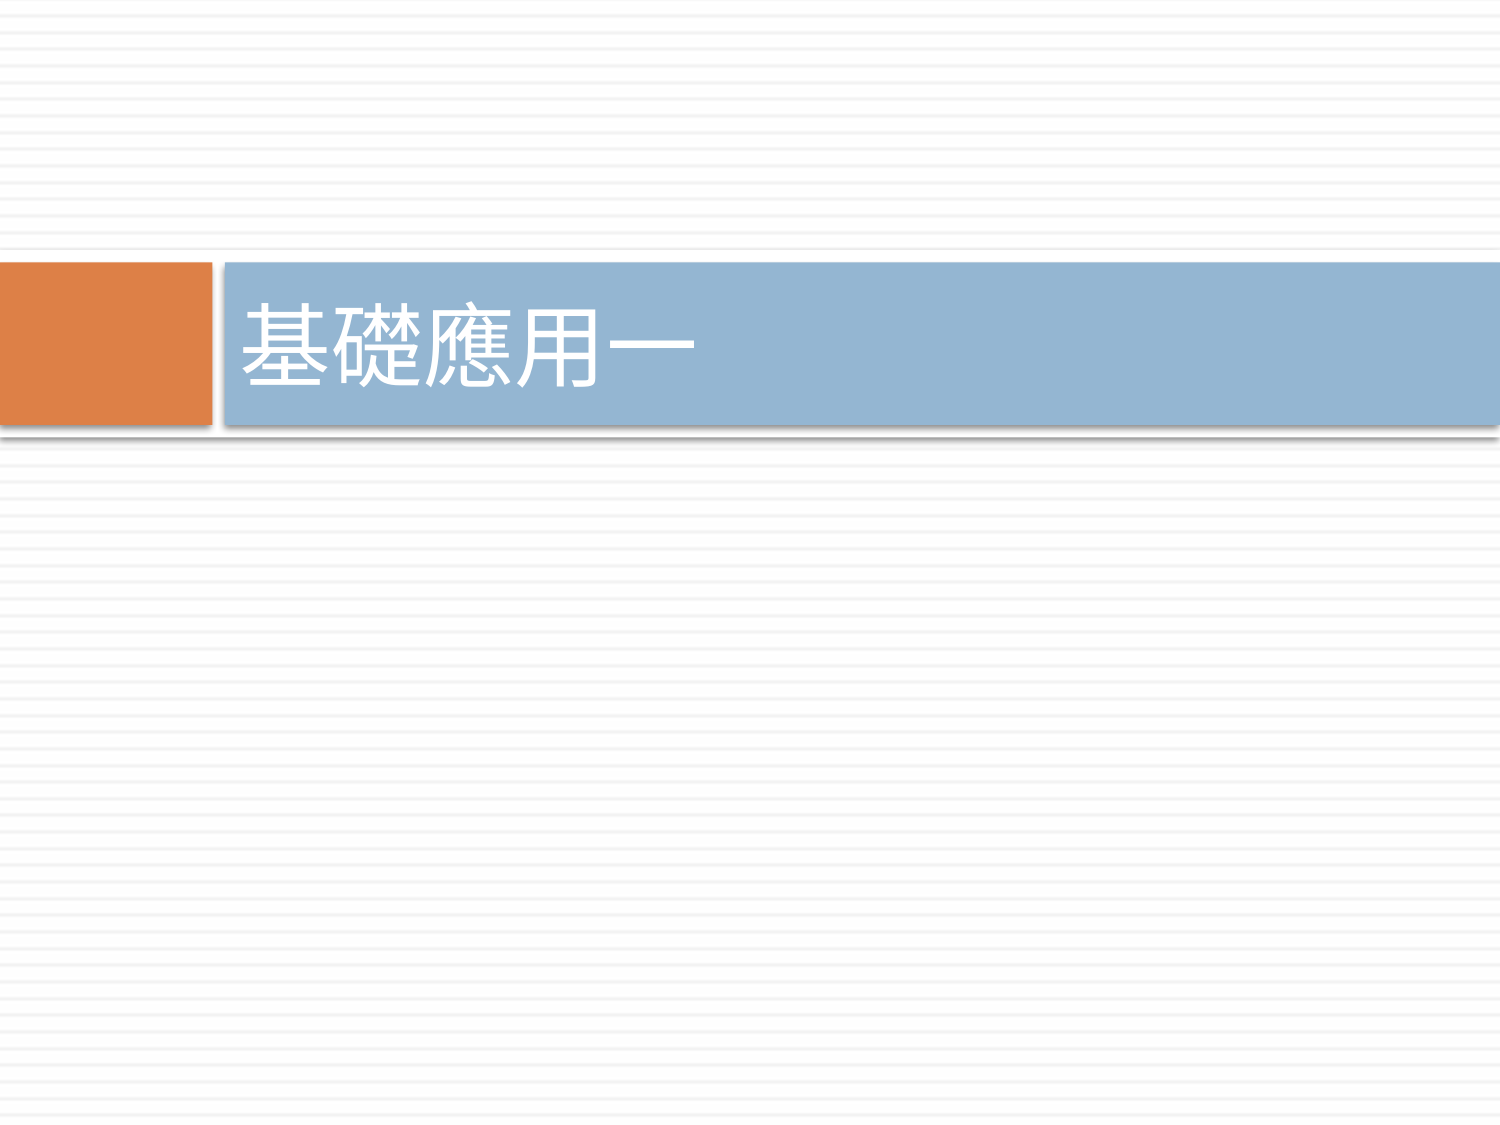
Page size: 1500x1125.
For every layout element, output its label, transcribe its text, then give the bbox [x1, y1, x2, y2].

title 基礎應用一 [225, 262, 1475, 425]
